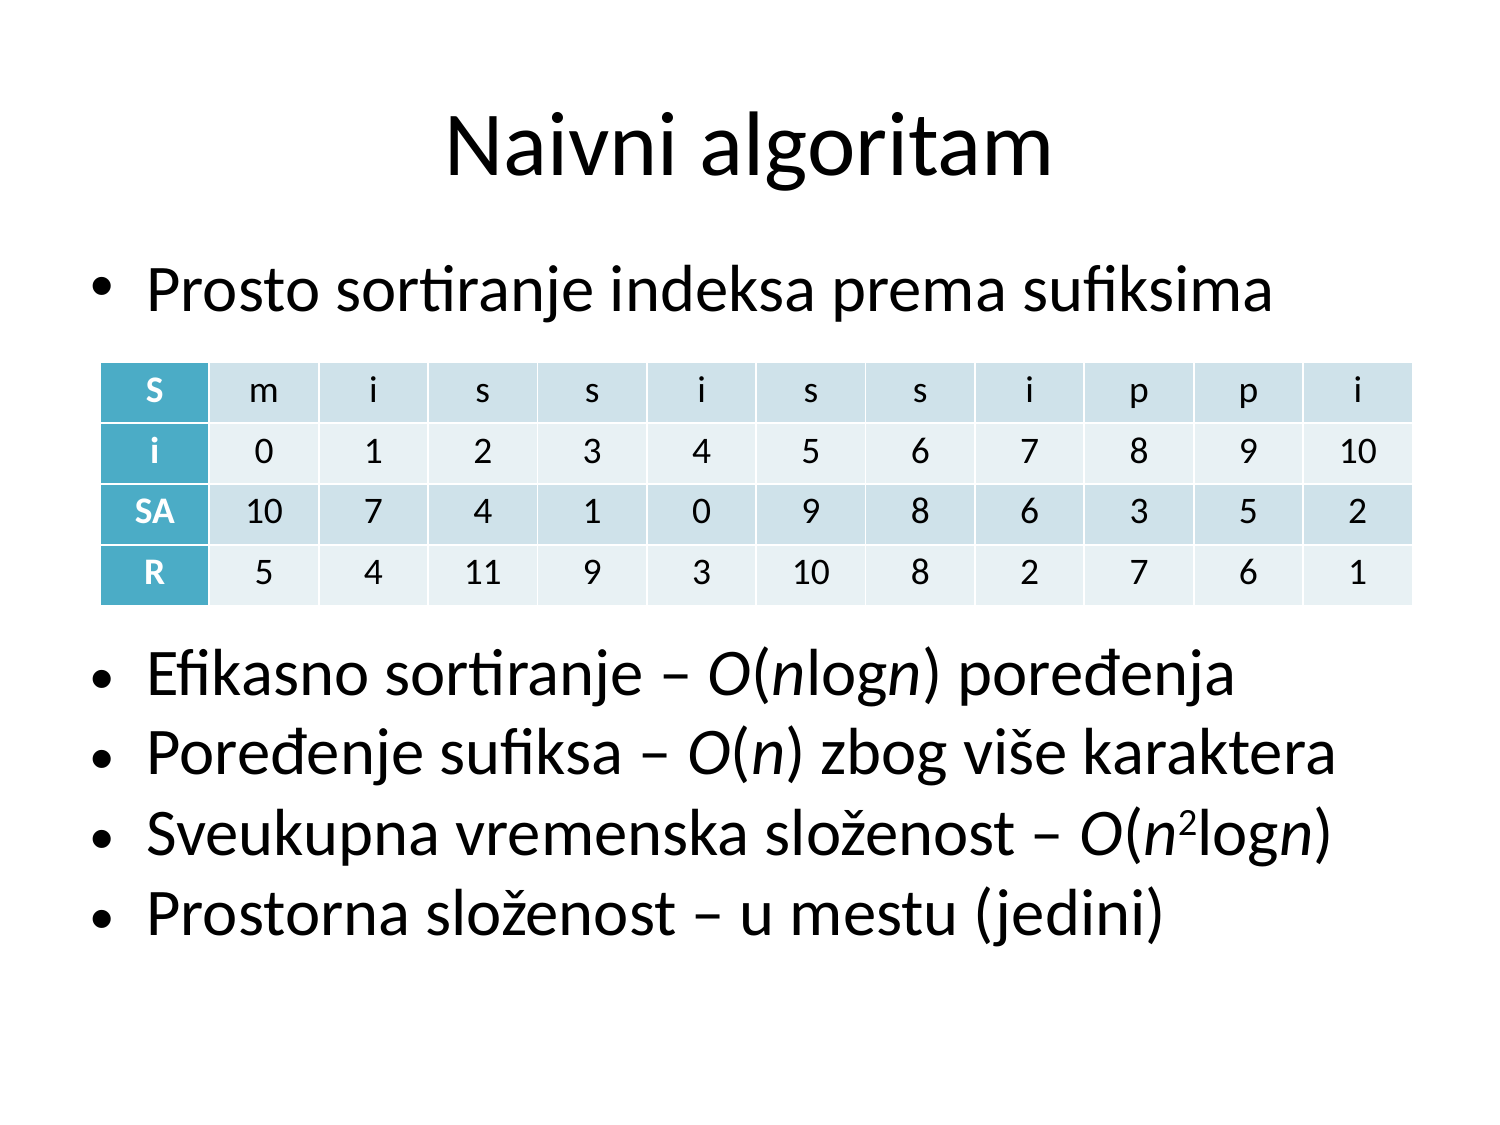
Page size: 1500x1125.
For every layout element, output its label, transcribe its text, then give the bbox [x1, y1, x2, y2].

table_header p [1195, 363, 1302, 422]
table_cell 4 [429, 485, 537, 544]
table_header s [757, 363, 865, 422]
table_cell 7 [976, 424, 1083, 483]
table_cell 7 [320, 485, 427, 544]
table_header s [429, 363, 537, 422]
table_cell 8 [866, 546, 974, 605]
table_cell 1 [538, 485, 646, 544]
table_header s [866, 363, 974, 422]
table_cell 3 [648, 546, 755, 605]
table_cell 5 [757, 424, 865, 483]
text_box Efikasno sortiranje – O(nlogn) poređenja Poređenje sufiksa – O(n) zbog više karaktera Sveukupna vremenska složenost – O(n2logn) Prostorna složenost – u mestu (jedini) [74, 637, 1425, 1025]
table_cell 4 [320, 546, 427, 605]
table_cell 8 [1085, 424, 1193, 483]
table_cell 3 [538, 424, 646, 483]
table_cell 9 [757, 485, 865, 544]
table_cell 1 [1304, 546, 1412, 605]
table_cell 10 [1304, 424, 1412, 483]
table_cell 8 [866, 485, 974, 544]
table_header i [1304, 363, 1412, 422]
table_cell 0 [210, 424, 318, 483]
table_header p [1085, 363, 1193, 422]
table_cell 9 [1195, 424, 1302, 483]
table_cell 5 [210, 546, 318, 605]
table_cell 0 [648, 485, 755, 544]
table_cell 2 [976, 546, 1083, 605]
table_cell 7 [1085, 546, 1193, 605]
table_cell 6 [866, 424, 974, 483]
table_cell 6 [976, 485, 1083, 544]
table_header S [101, 363, 208, 422]
table_header s [538, 363, 646, 422]
table_cell SA [101, 485, 208, 544]
table_cell R [101, 546, 208, 605]
table_cell 6 [1195, 546, 1302, 605]
table_header m [210, 363, 318, 422]
list Prosto sortiranje indeksa prema sufiksima [75, 237, 1425, 338]
title Naivni algoritam [75, 45, 1425, 233]
table_cell 11 [429, 546, 537, 605]
table_cell 2 [429, 424, 537, 483]
table_cell 3 [1085, 485, 1193, 544]
table_cell 2 [1304, 485, 1412, 544]
table_cell 10 [757, 546, 865, 605]
table_header i [648, 363, 755, 422]
table_cell i [101, 424, 208, 483]
table_header i [320, 363, 427, 422]
table_cell 4 [648, 424, 755, 483]
table_header i [976, 363, 1083, 422]
table_cell 1 [320, 424, 427, 483]
table_cell 10 [210, 485, 318, 544]
table_cell 5 [1195, 485, 1302, 544]
table_cell 9 [538, 546, 646, 605]
